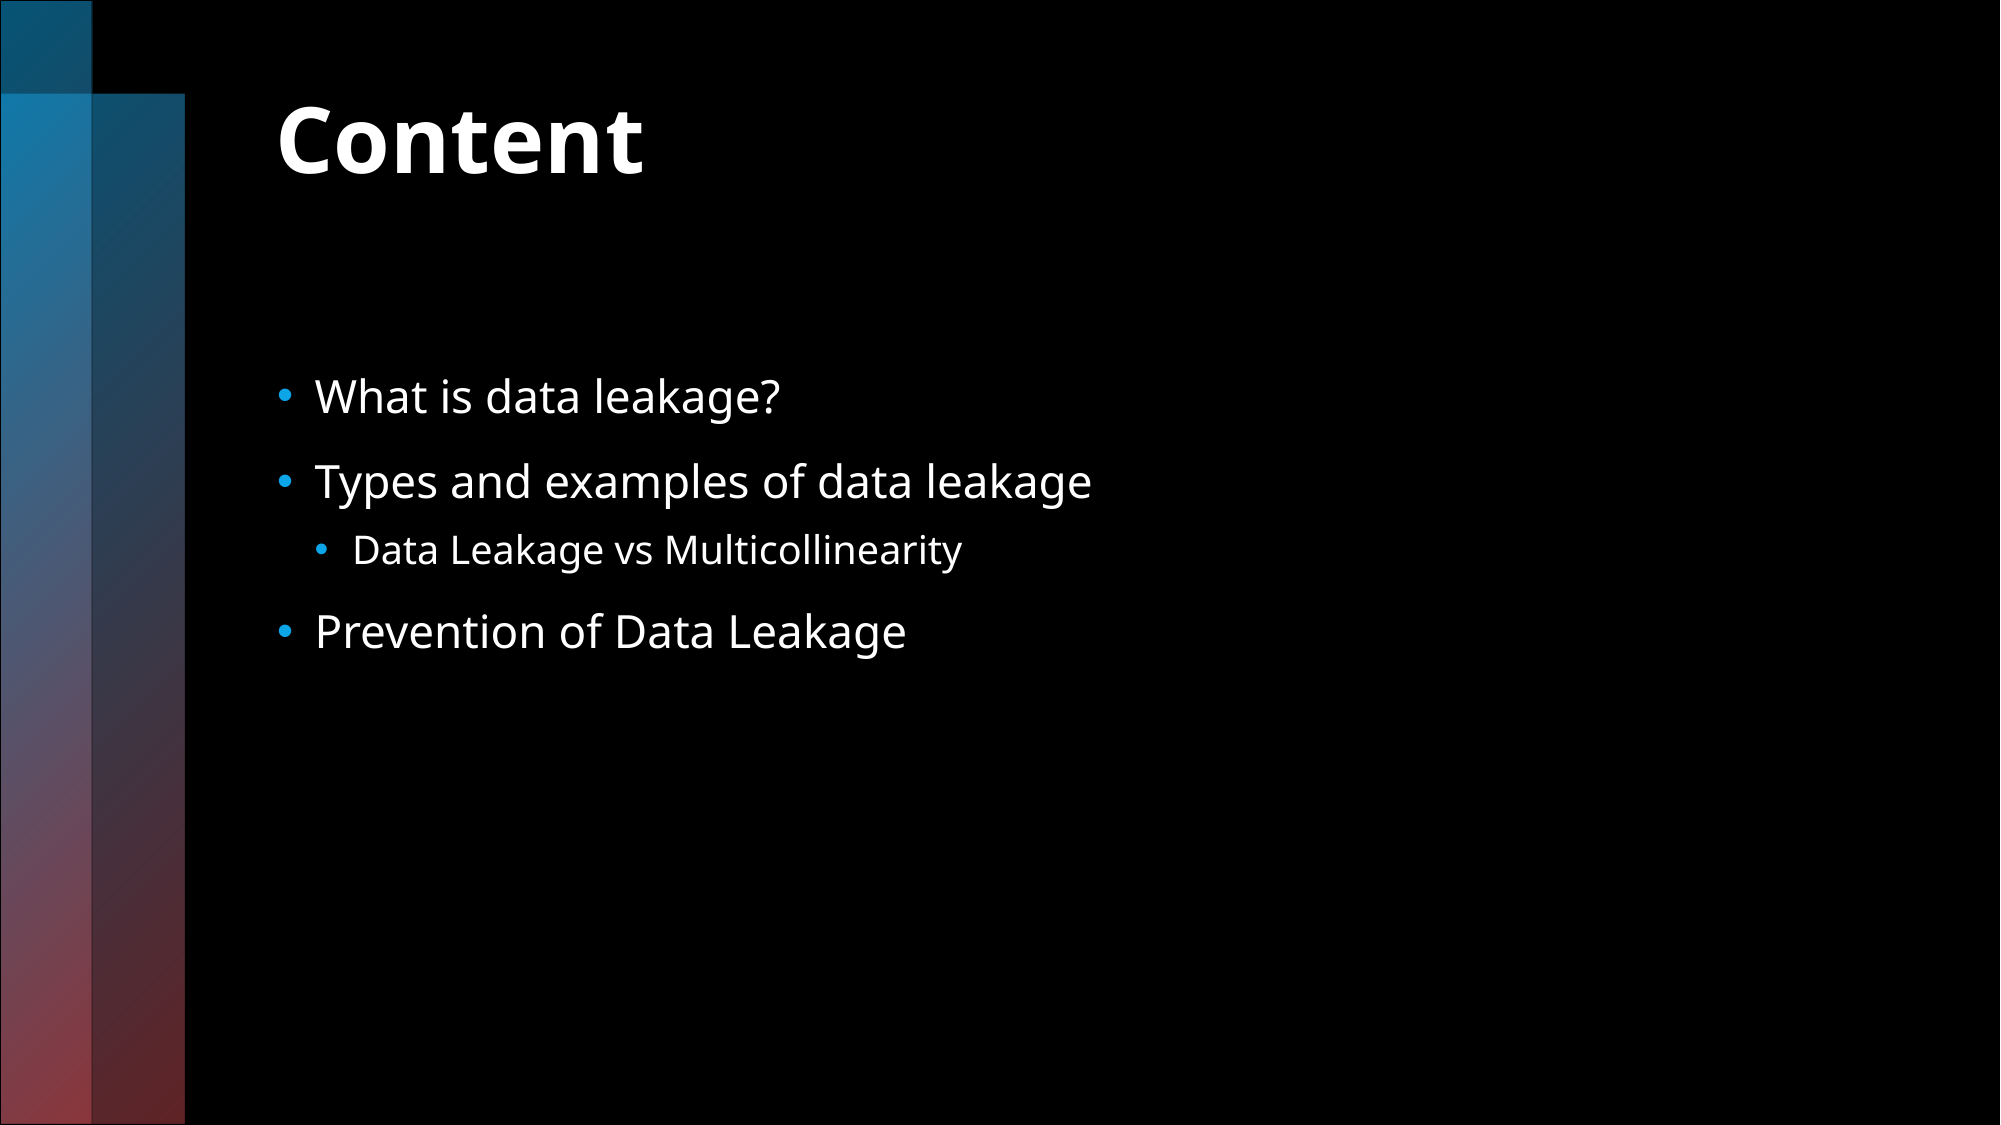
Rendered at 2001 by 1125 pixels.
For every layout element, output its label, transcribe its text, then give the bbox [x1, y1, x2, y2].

title Content [260, 74, 1817, 329]
list What is data leakage? Types and examples of data leakage Data Leakage vs Multicollinearity Prevention of Data Leakage [262, 354, 1951, 999]
